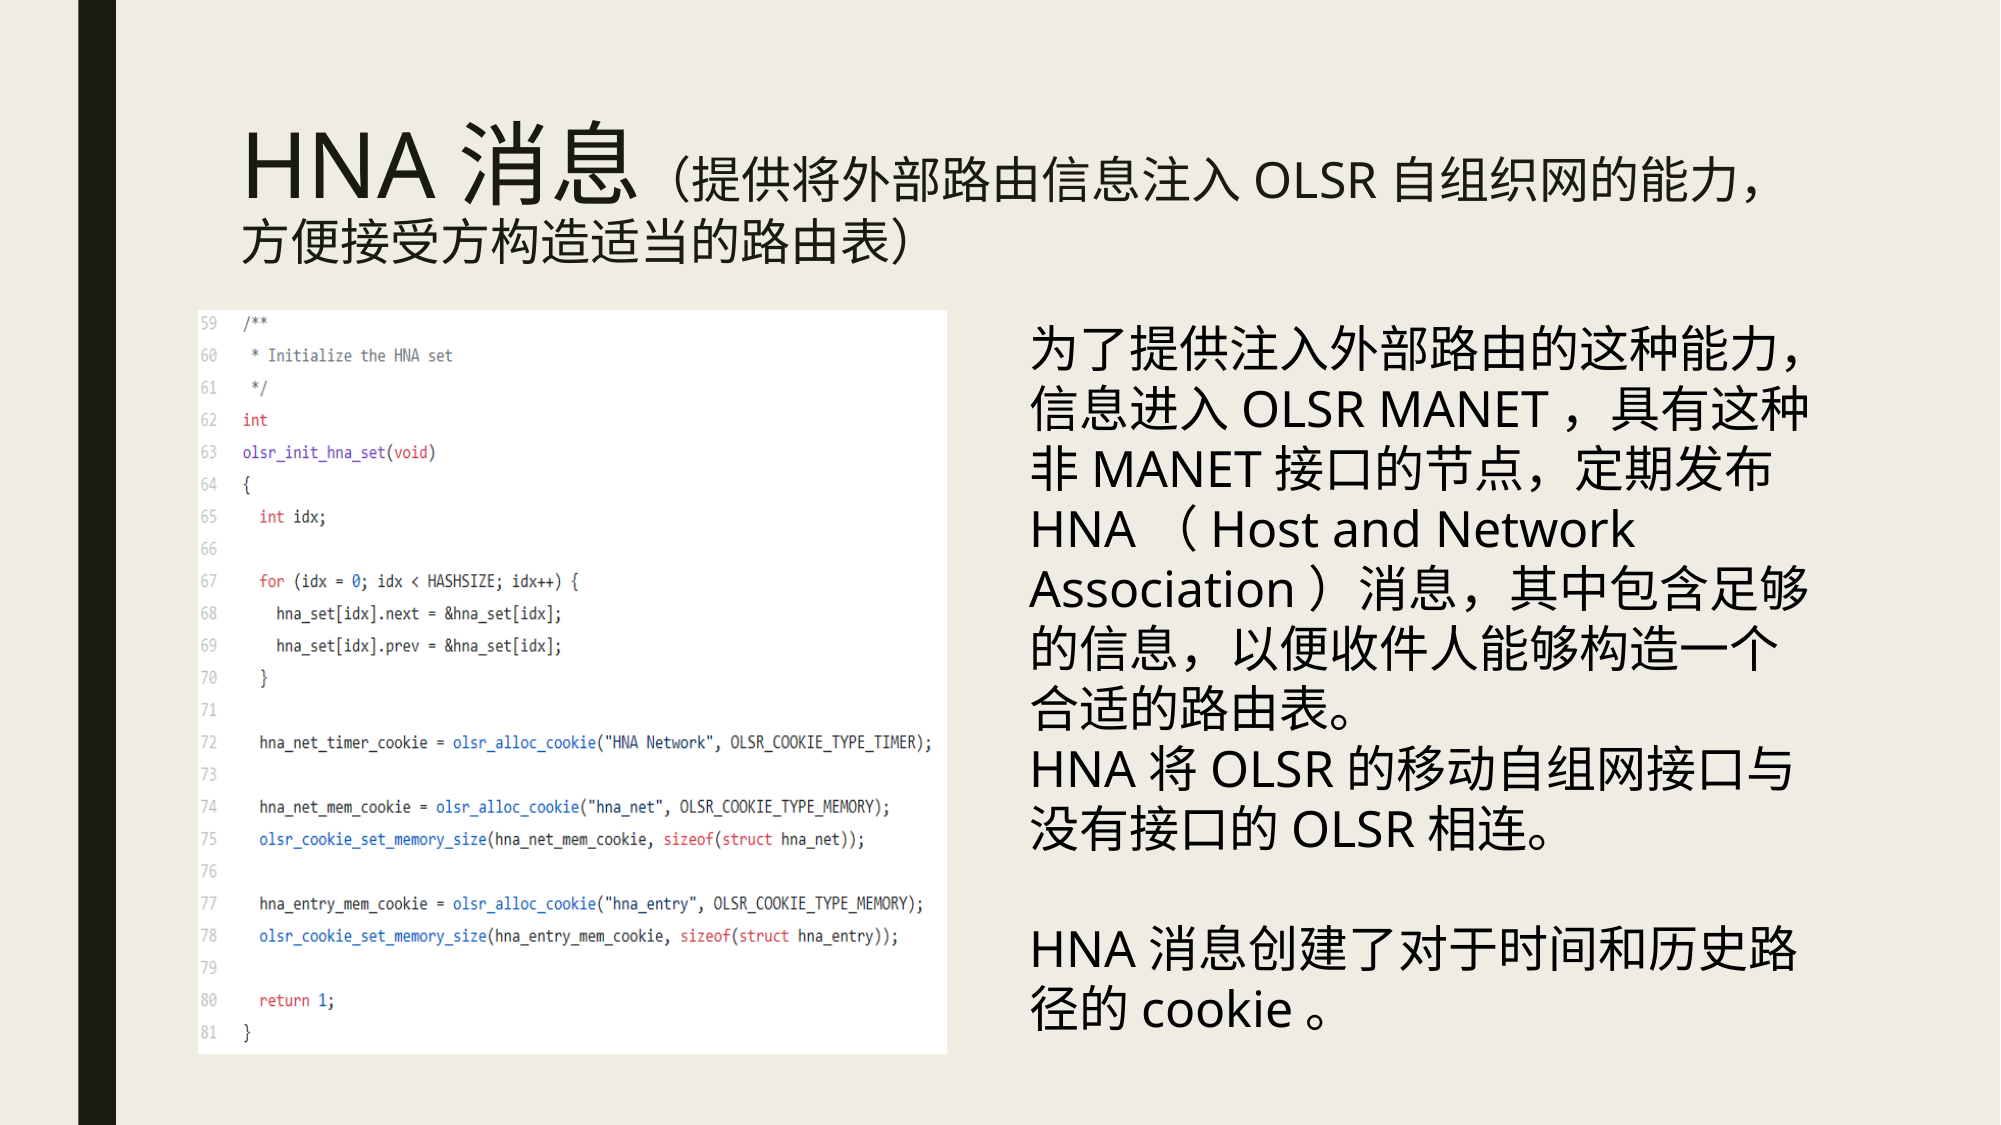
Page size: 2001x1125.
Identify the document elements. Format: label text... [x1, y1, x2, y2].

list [197, 310, 948, 1054]
title HNA消息（提供将外部路由信息注入OLSR自组织网的能力，方便接受方构造适当的路由表） [225, 112, 1800, 357]
text_box 为了提供注入外部路由的这种能力，信息进入OLSR MANET，具有这种非MANET接口的节点，定期发布HNA（Host and Network Association）消息，其中包含足够的信息，以便收件人能够构造一个合适的路由表。 HNA将OLSR的移动自组网接口与没有接口的OLSR相连。 HNA消息创建了对于时间和历史路径的cookie。 [1014, 310, 1833, 1106]
